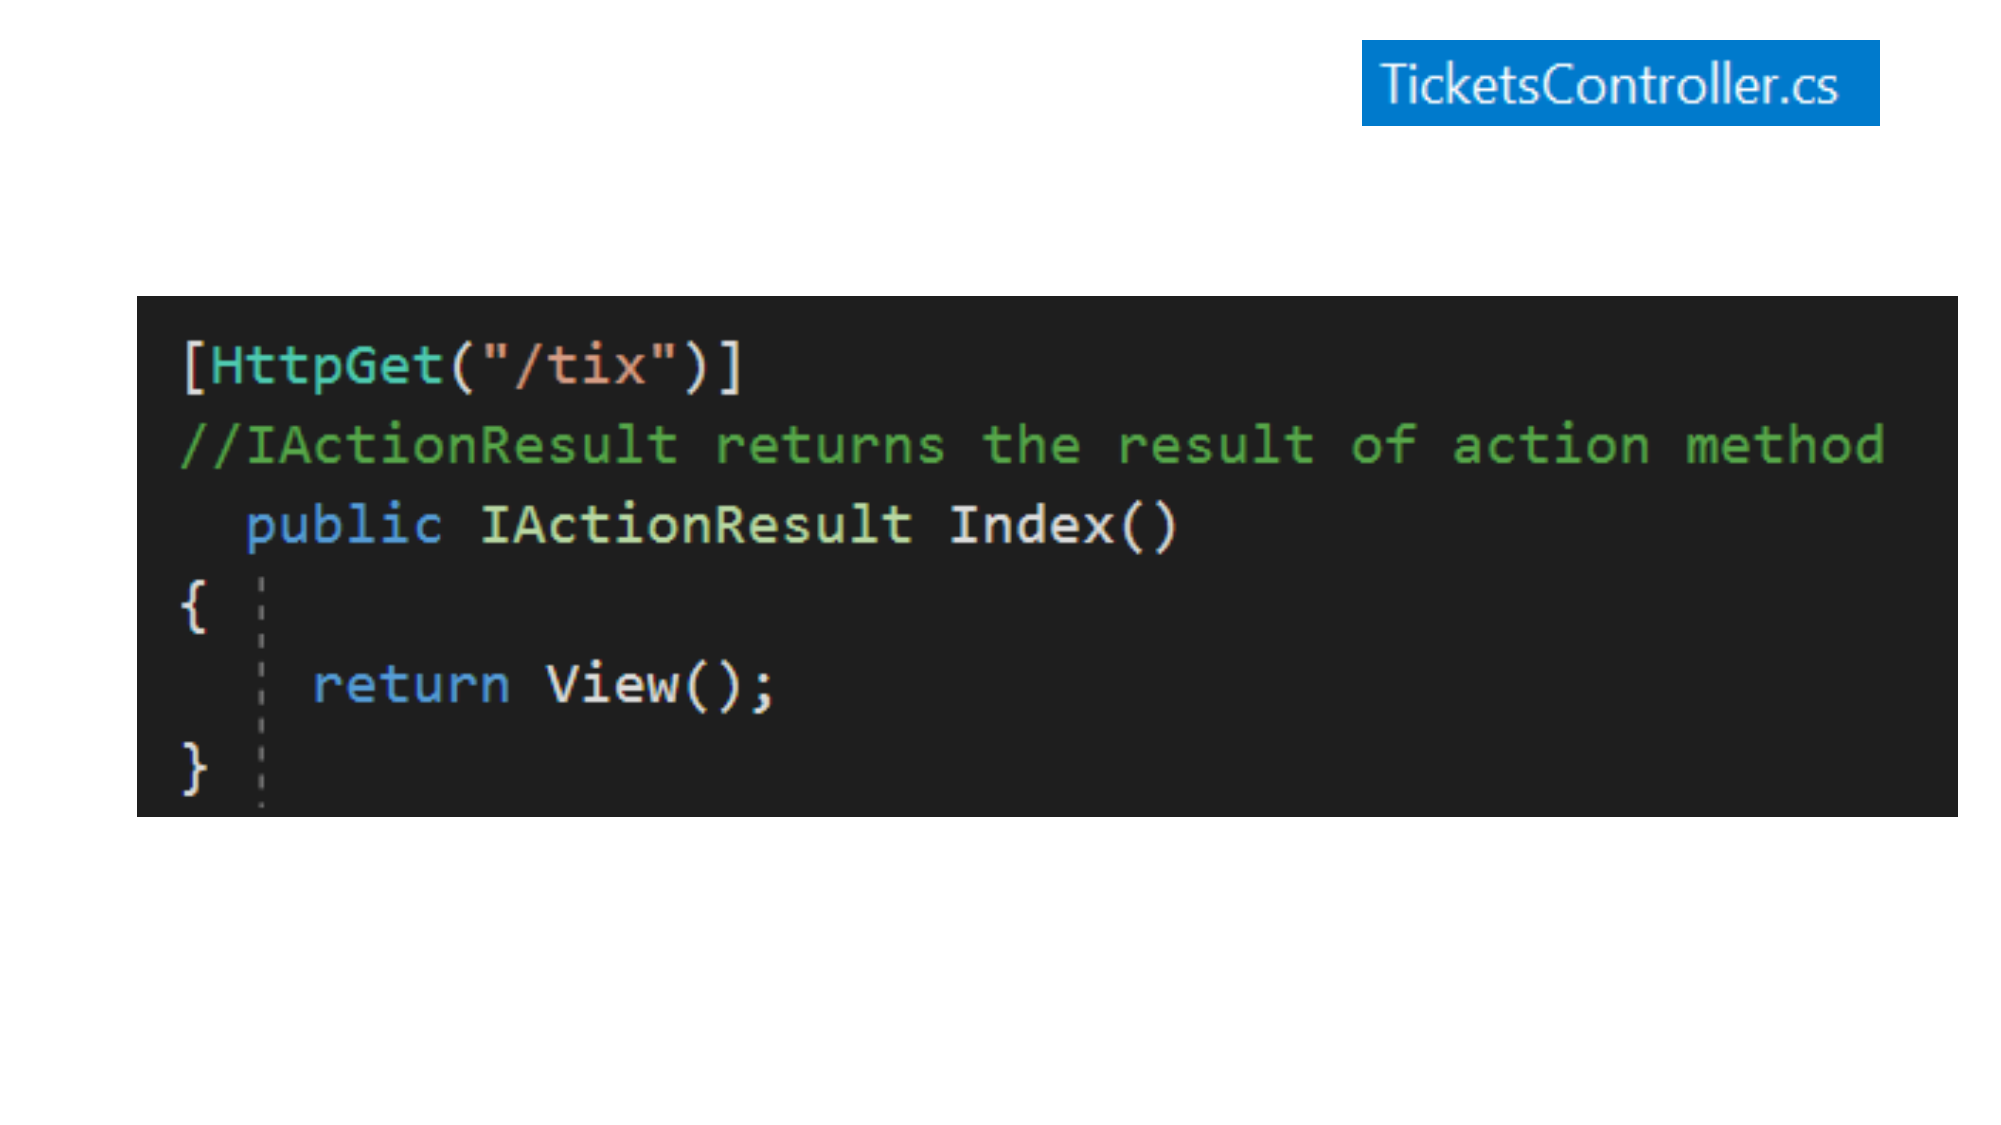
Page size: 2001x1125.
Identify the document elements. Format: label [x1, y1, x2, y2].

list [137, 296, 1958, 817]
picture [1362, 40, 1880, 126]
